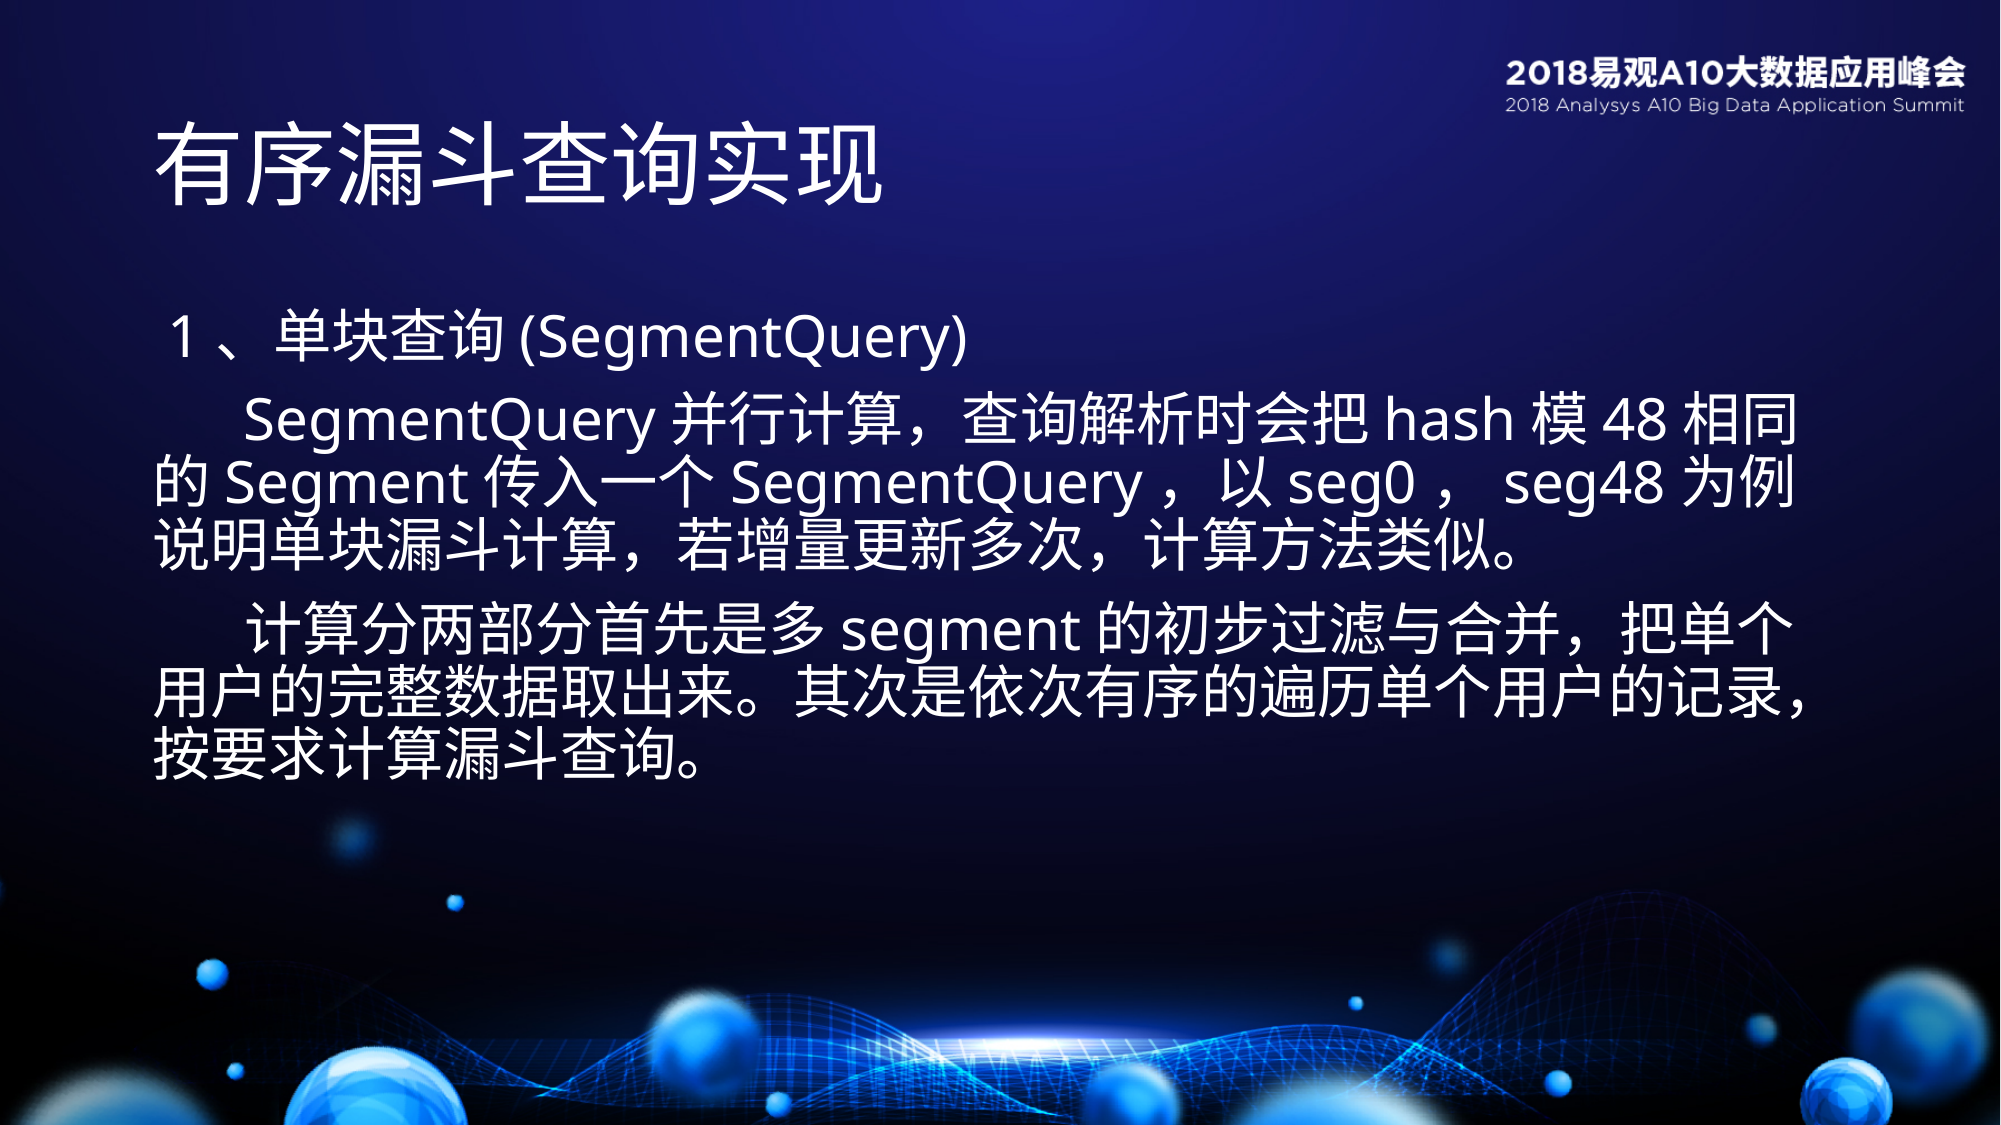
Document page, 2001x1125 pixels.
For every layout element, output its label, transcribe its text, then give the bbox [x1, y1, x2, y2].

picture [0, 0, 2001, 1125]
list 1、单块查询(SegmentQuery) SegmentQuery并行计算，查询解析时会把hash模48相同的Segment传入一个SegmentQuery，以seg0，seg48为例说明单块漏斗计算，若增量更新多次，计算方法类似。 计算分两部分首先是多segment的初步过滤与合并，把单个用户的完整数据取出来。其次是依次有序的遍历单个用户的记录，按要求计算漏斗查询。 [137, 299, 1863, 1014]
title 有序漏斗查询实现 [137, 59, 1863, 278]
